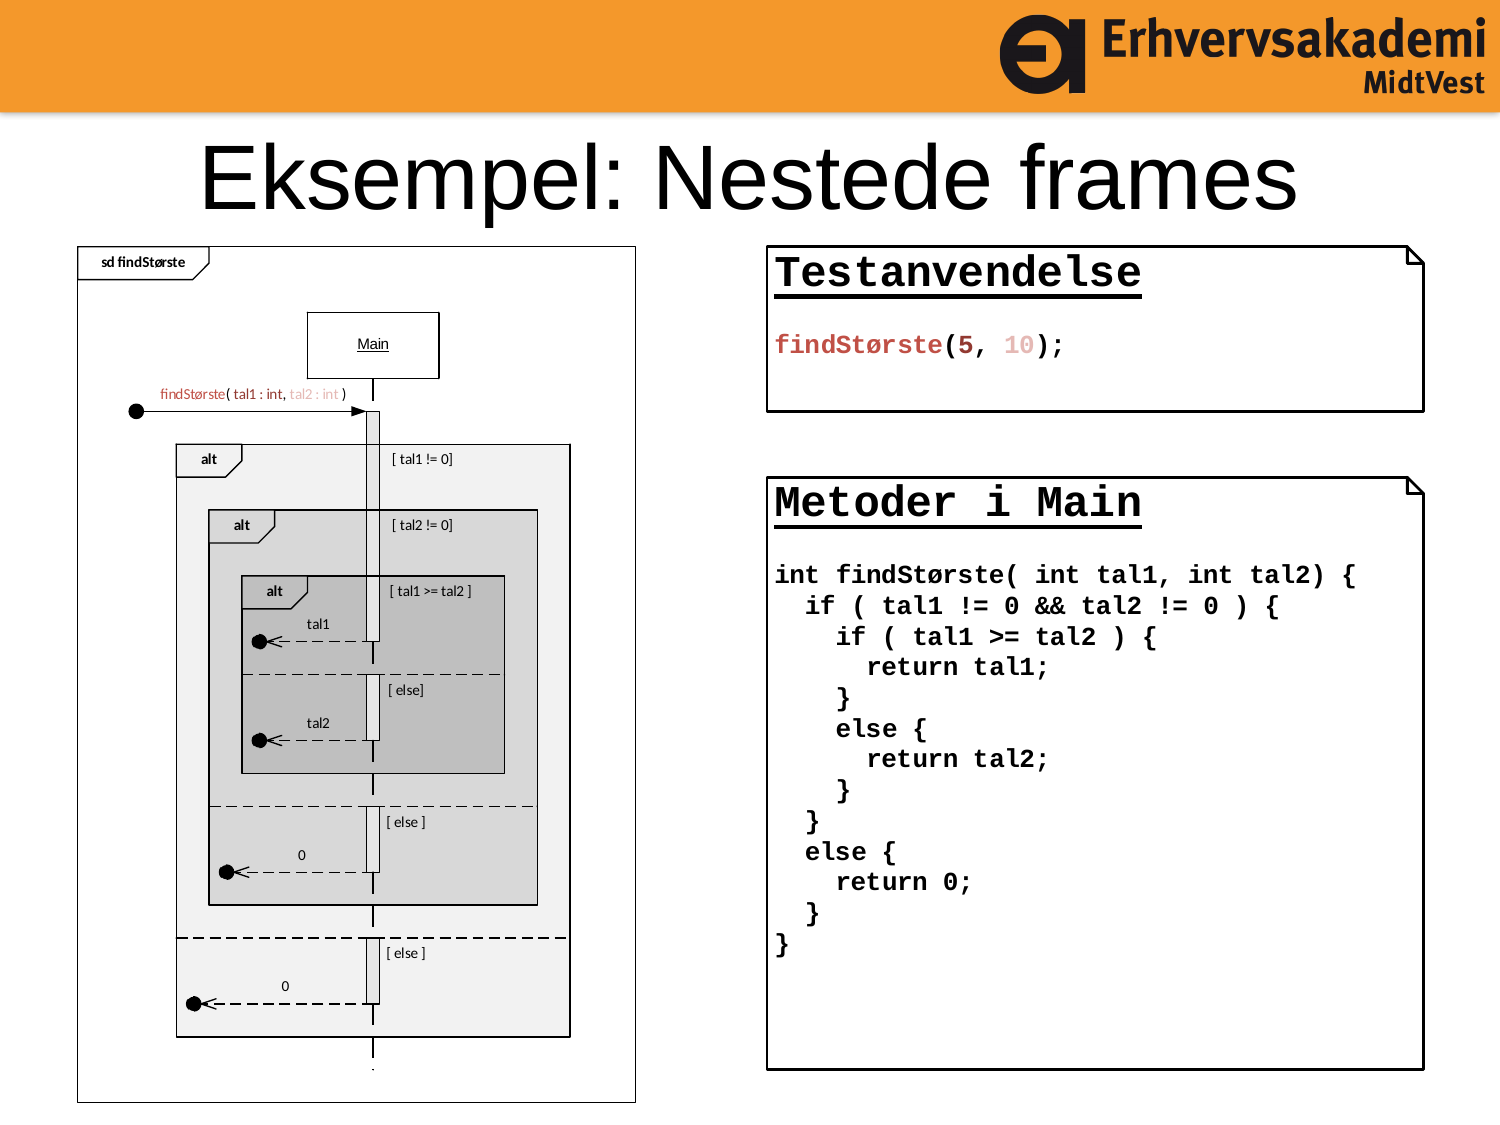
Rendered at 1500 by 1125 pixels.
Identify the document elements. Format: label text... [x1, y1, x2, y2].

title Eksempel: Nestede frames [75, 112, 1425, 233]
picture [979, 0, 1500, 119]
picture [74, 236, 1426, 1104]
